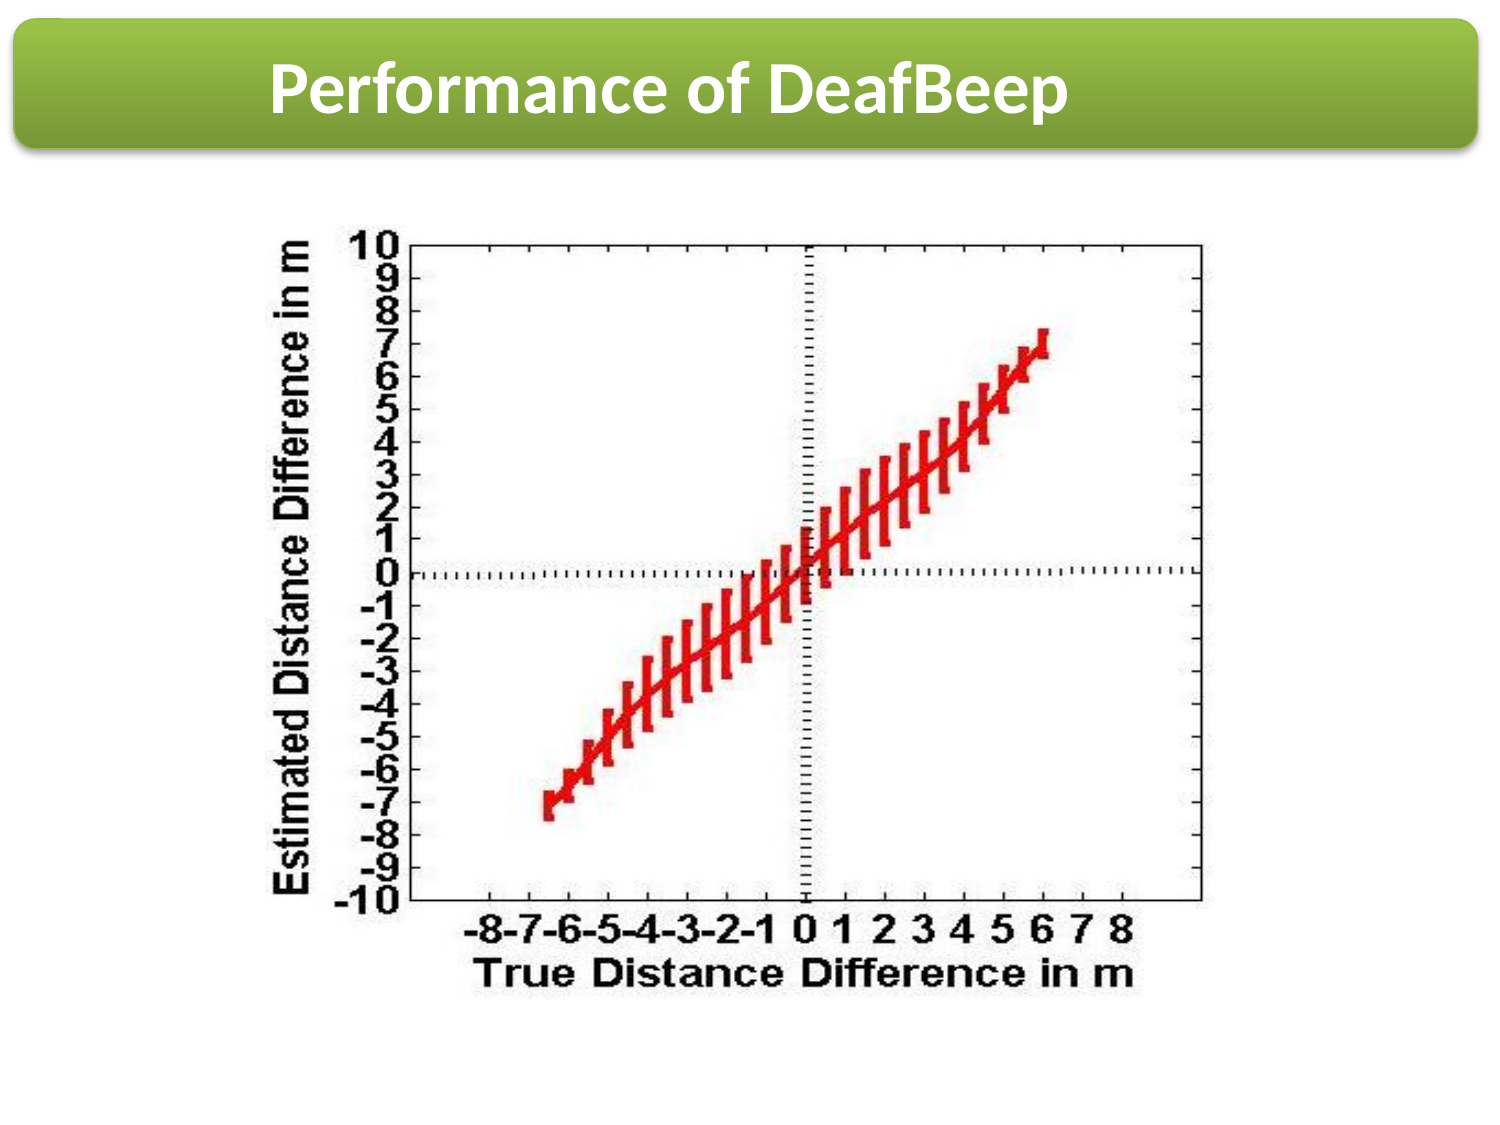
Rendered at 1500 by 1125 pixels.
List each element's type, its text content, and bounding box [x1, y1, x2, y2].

text_box The uncertainty is maximum when distance difference is close to 0 [188, 901, 1268, 1057]
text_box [13, 18, 1478, 176]
picture [265, 195, 1223, 1000]
